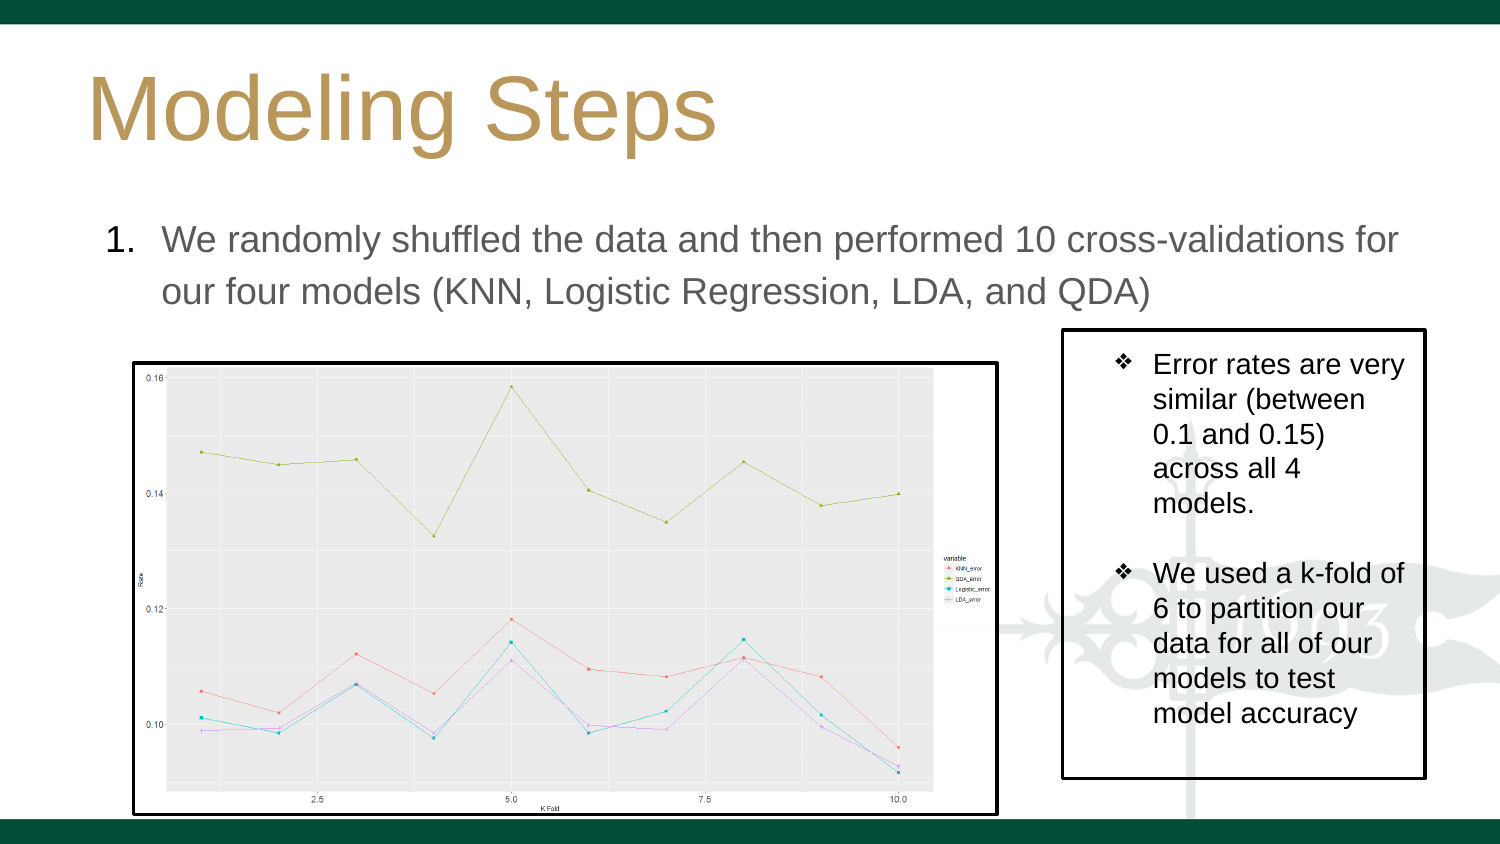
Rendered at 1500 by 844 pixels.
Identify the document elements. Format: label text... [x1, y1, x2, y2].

list We randomly shuffled the data and then performed 10 cross-validations for our four models (KNN, Logistic Regression, LDA, and QDA) [75, 196, 1425, 754]
text_box Error rates are very similar (between 0.1 and 0.15) across all 4 models. We used a k-fold of 6 to partition our data for all of our models to test model accuracy [1062, 330, 1425, 779]
picture [0, 0, 1500, 844]
title Modeling Steps [75, 33, 1425, 175]
